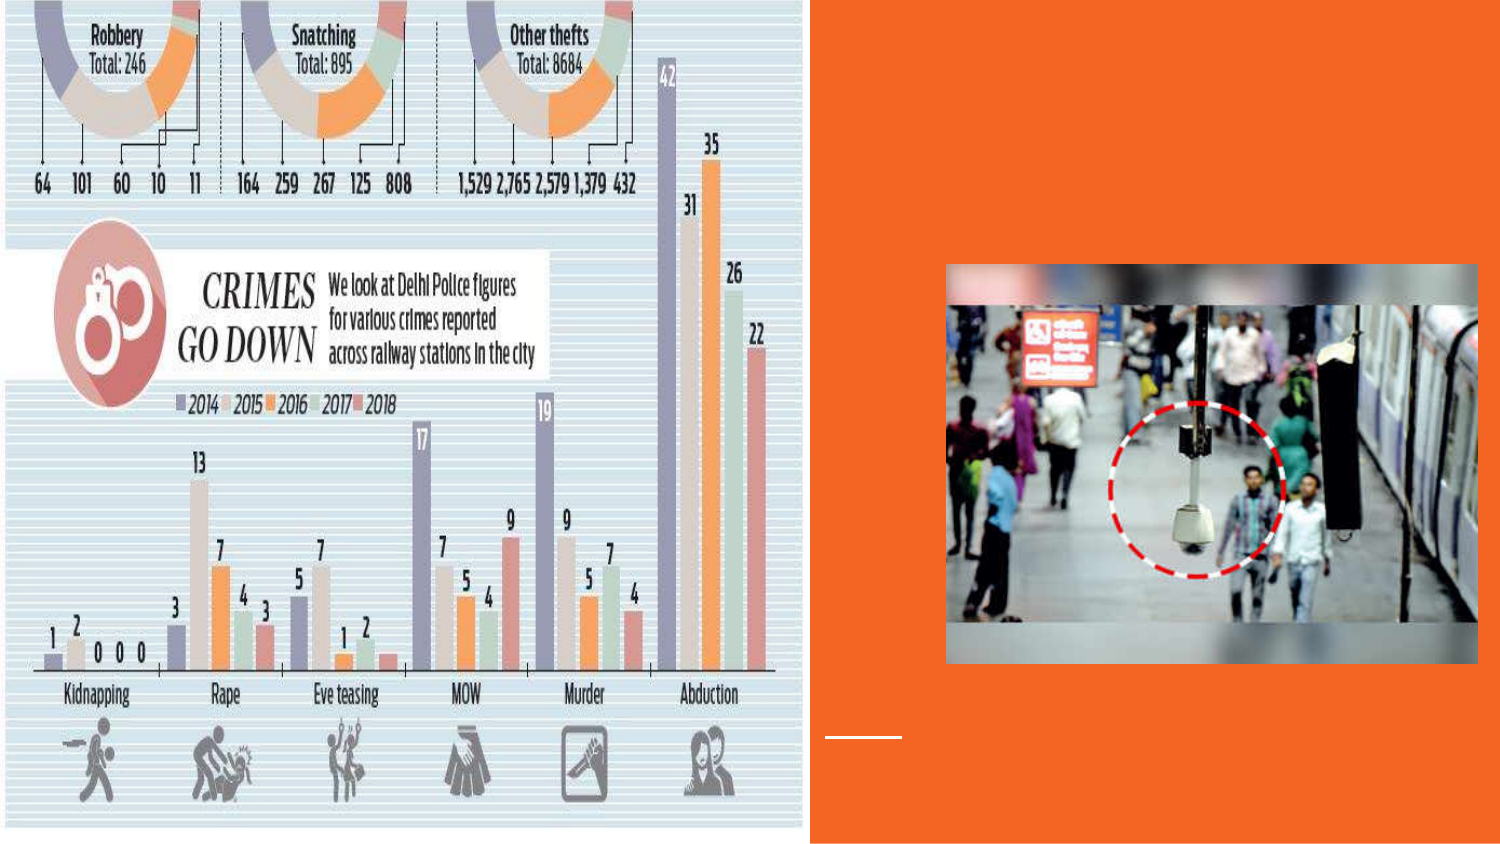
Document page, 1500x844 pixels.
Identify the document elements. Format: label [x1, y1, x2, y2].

picture [0, 0, 811, 844]
picture [945, 264, 1478, 664]
